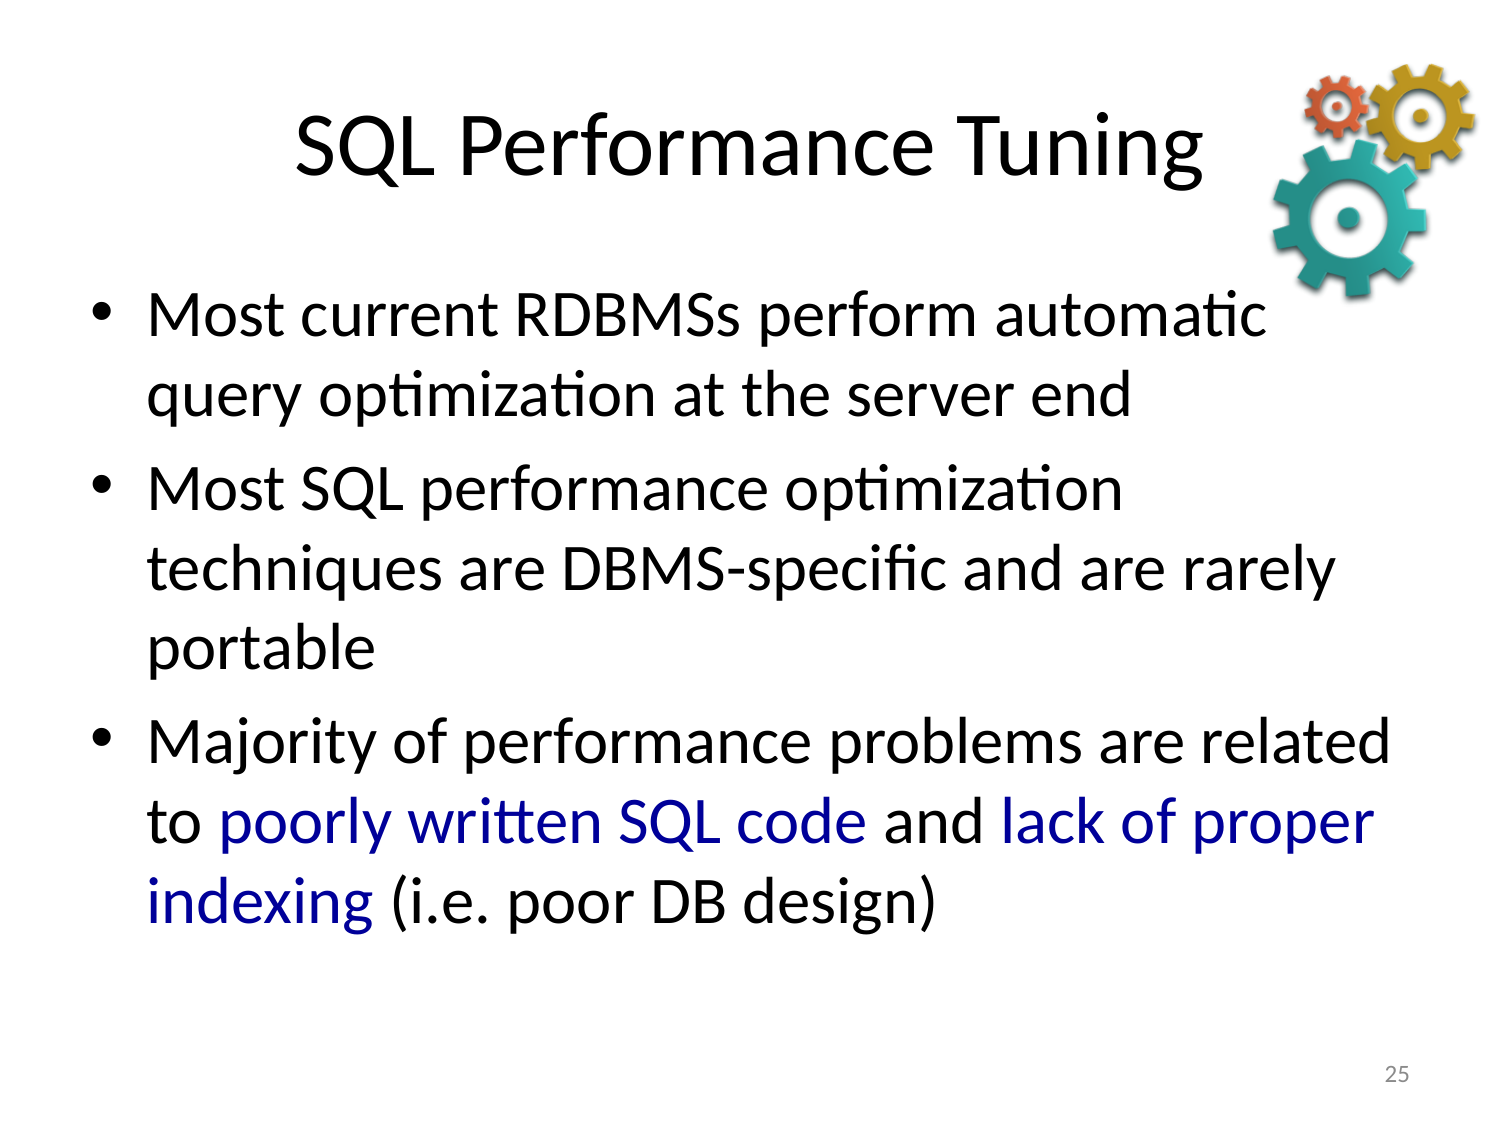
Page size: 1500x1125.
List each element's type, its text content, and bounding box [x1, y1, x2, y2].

list Most current RDBMSs perform automatic query optimization at the server end Most SQL performance optimization techniques are DBMS-specific and are rarely portable Majority of performance problems are related to poorly written SQL code and lack of proper indexing (i.e. poor DB design) [75, 262, 1425, 1005]
title SQL Performance Tuning [75, 45, 1219, 233]
picture [1224, 37, 1500, 349]
slide_number 25 [1074, 1042, 1425, 1103]
